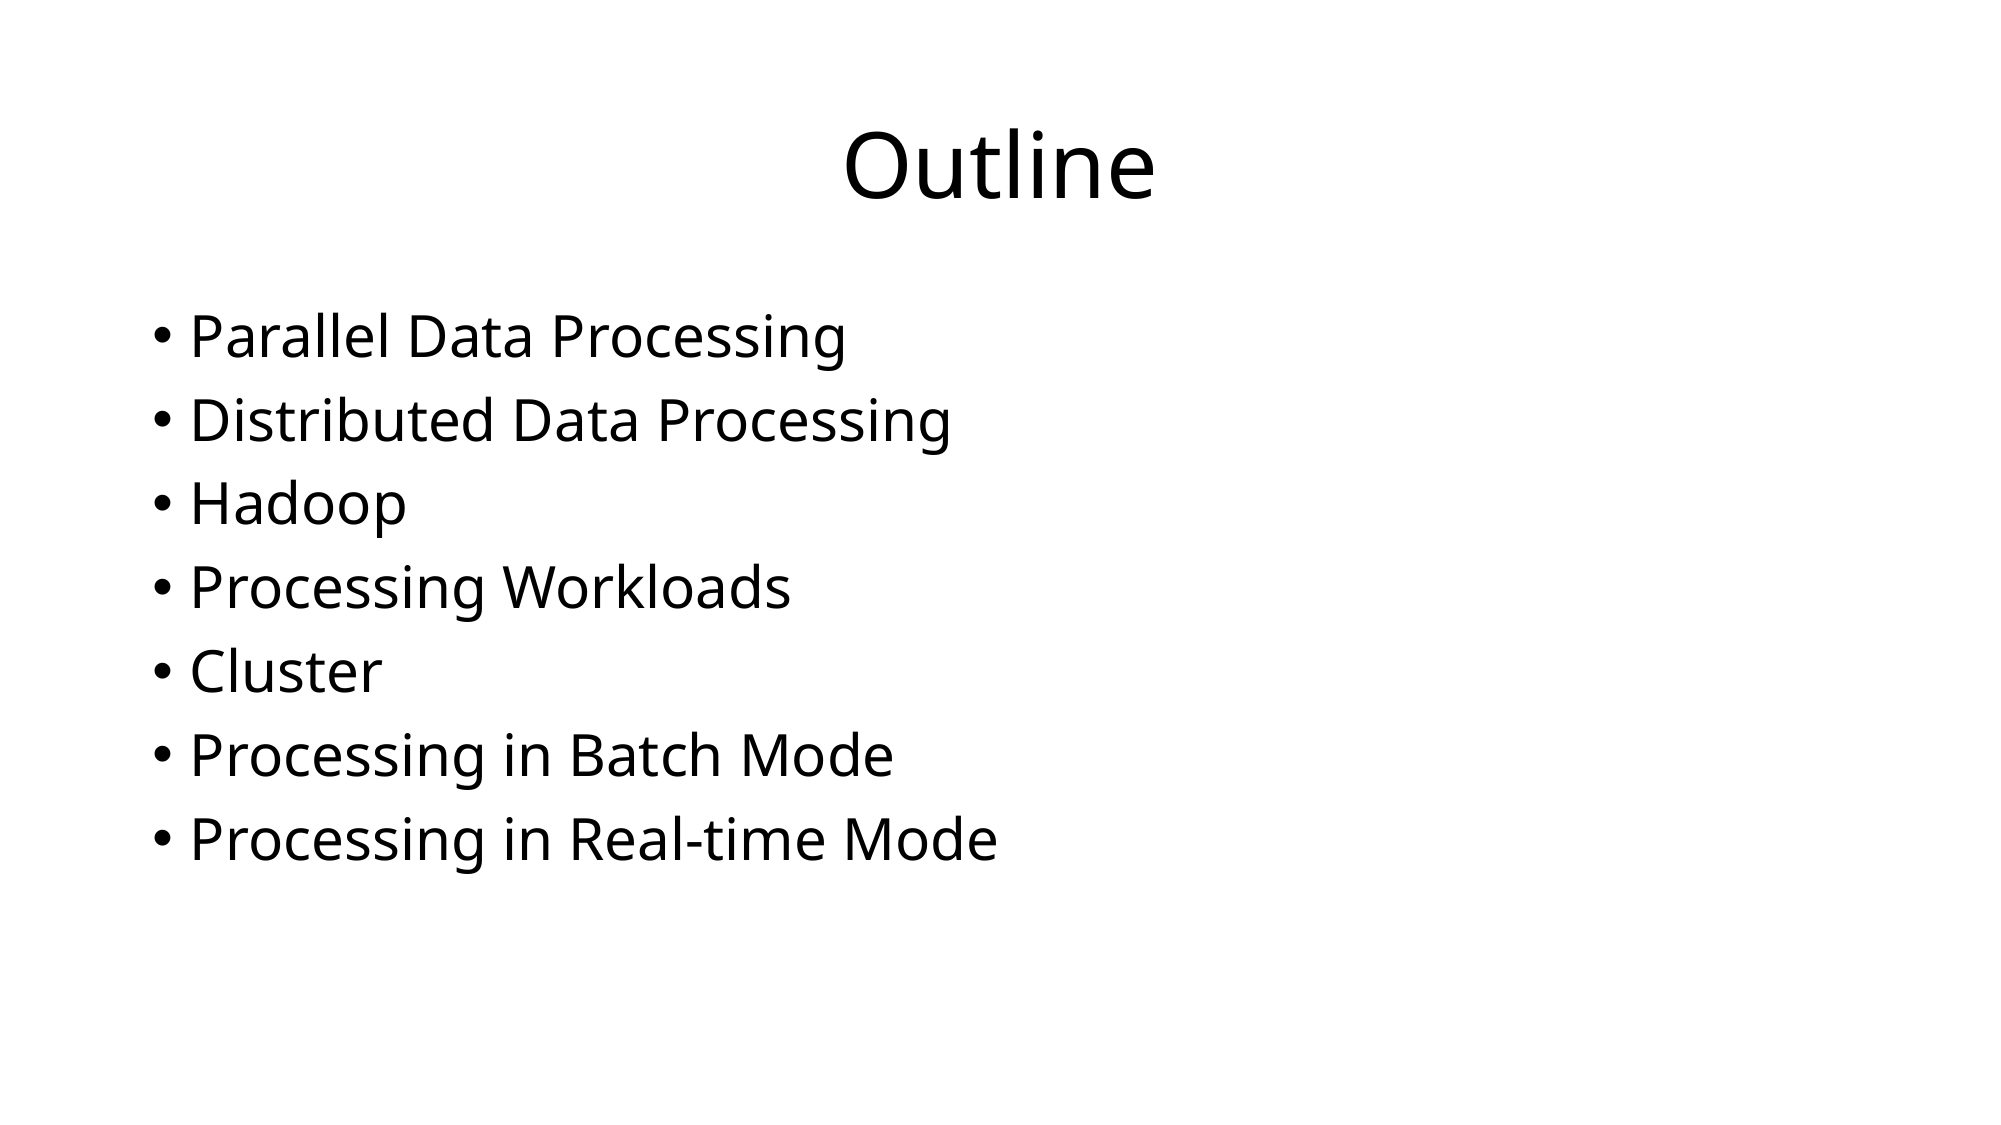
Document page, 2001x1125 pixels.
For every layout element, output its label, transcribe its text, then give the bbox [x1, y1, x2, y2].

list Parallel Data Processing Distributed Data Processing Hadoop Processing Workloads Cluster Processing in Batch Mode Processing in Real-time Mode [137, 299, 1863, 1014]
title Outline [137, 59, 1863, 278]
